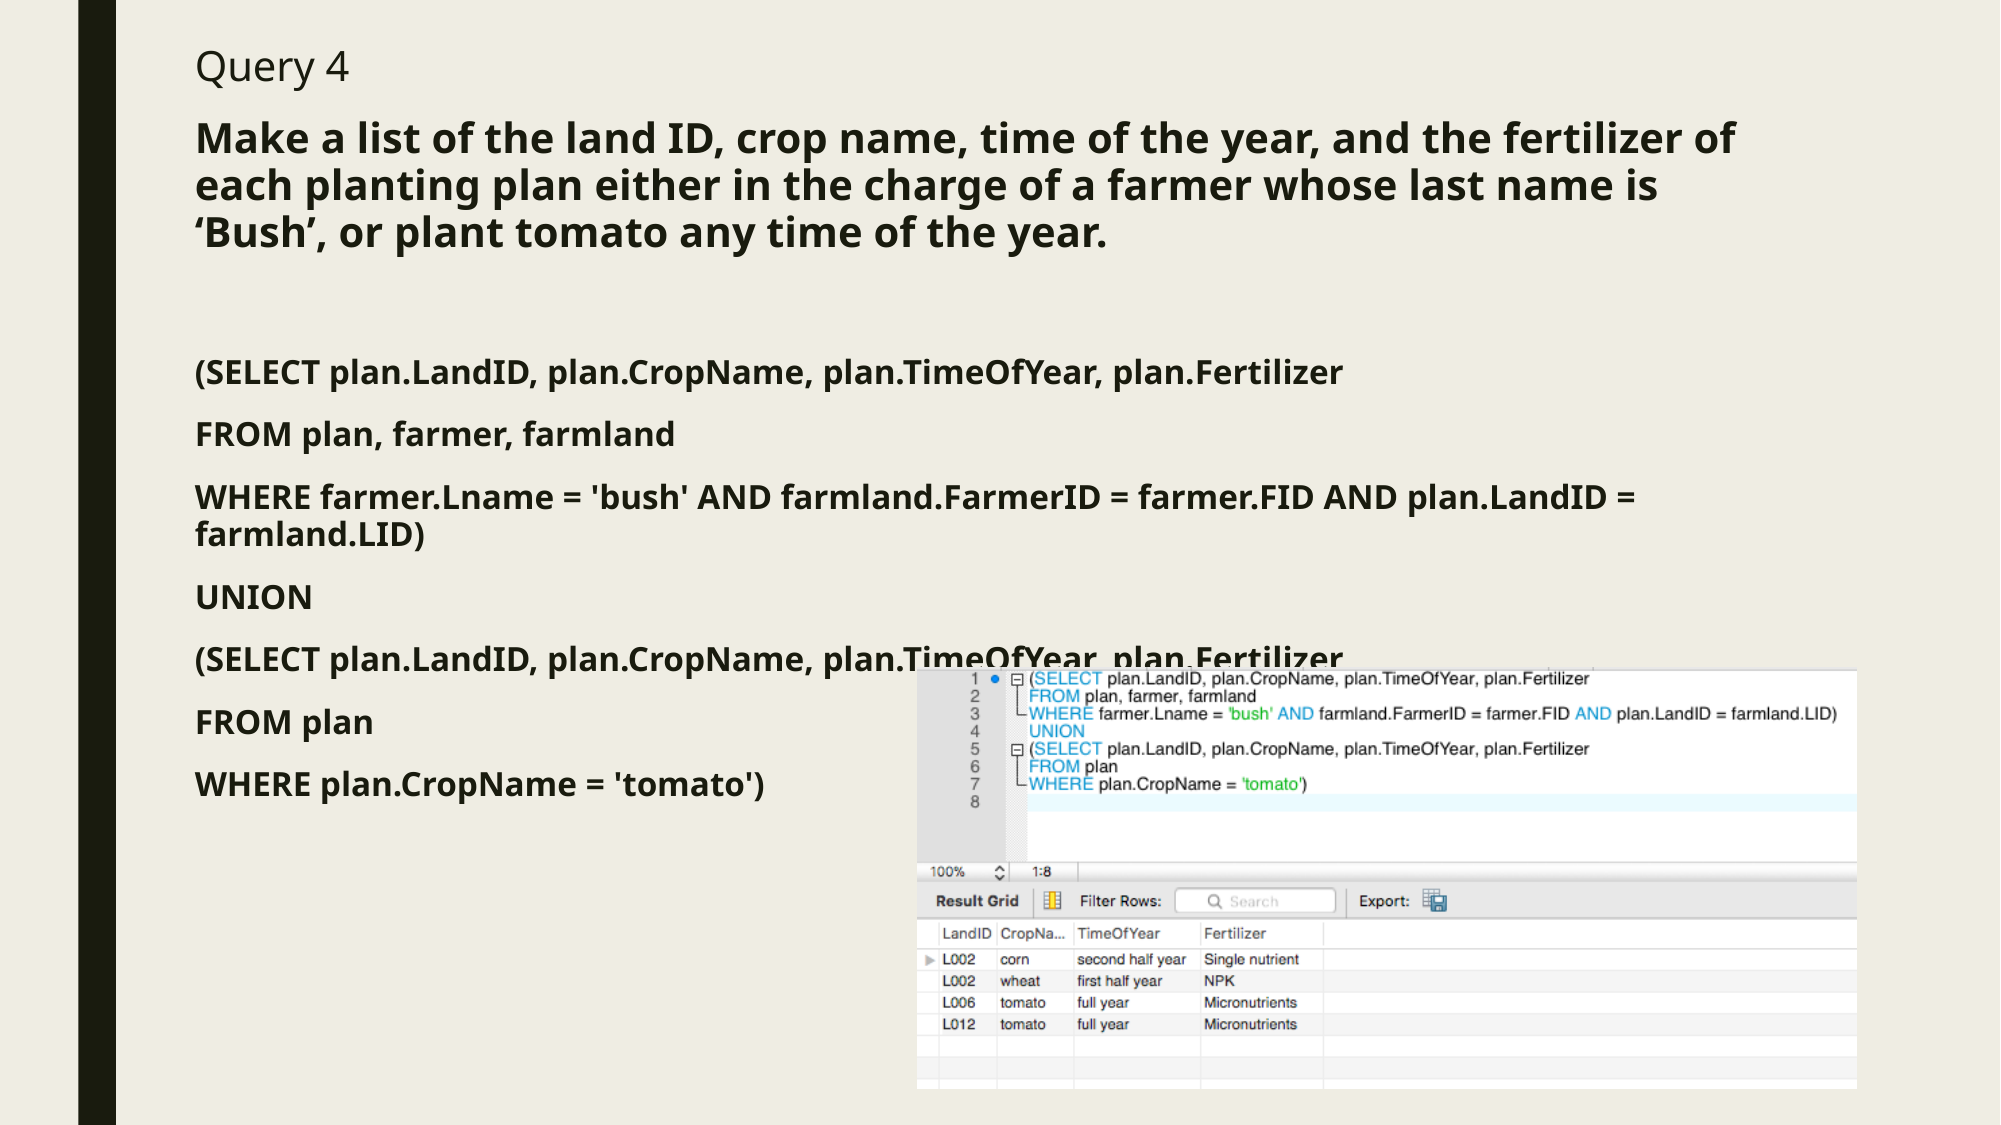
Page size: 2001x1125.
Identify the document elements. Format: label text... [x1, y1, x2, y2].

list Query 4 Make a list of the land ID, crop name, time of the year, and the fertilizer of each planting plan either in the charge of a farmer whose last name is ‘Bush’, or plant tomato any time of the year. (SELECT plan.LandID, plan.CropName, plan.TimeOfYear, plan.Fertilizer FROM plan, farmer, farmland WHERE farmer.Lname = 'bush' AND farmland.FarmerID = farmer.FID AND plan.LandID = farmland.LID) UNION (SELECT plan.LandID, plan.CropName, plan.TimeOfYear, plan.Fertilizer FROM plan WHERE plan.CropName = 'tomato') [179, 36, 1755, 916]
picture [917, 667, 1857, 1089]
